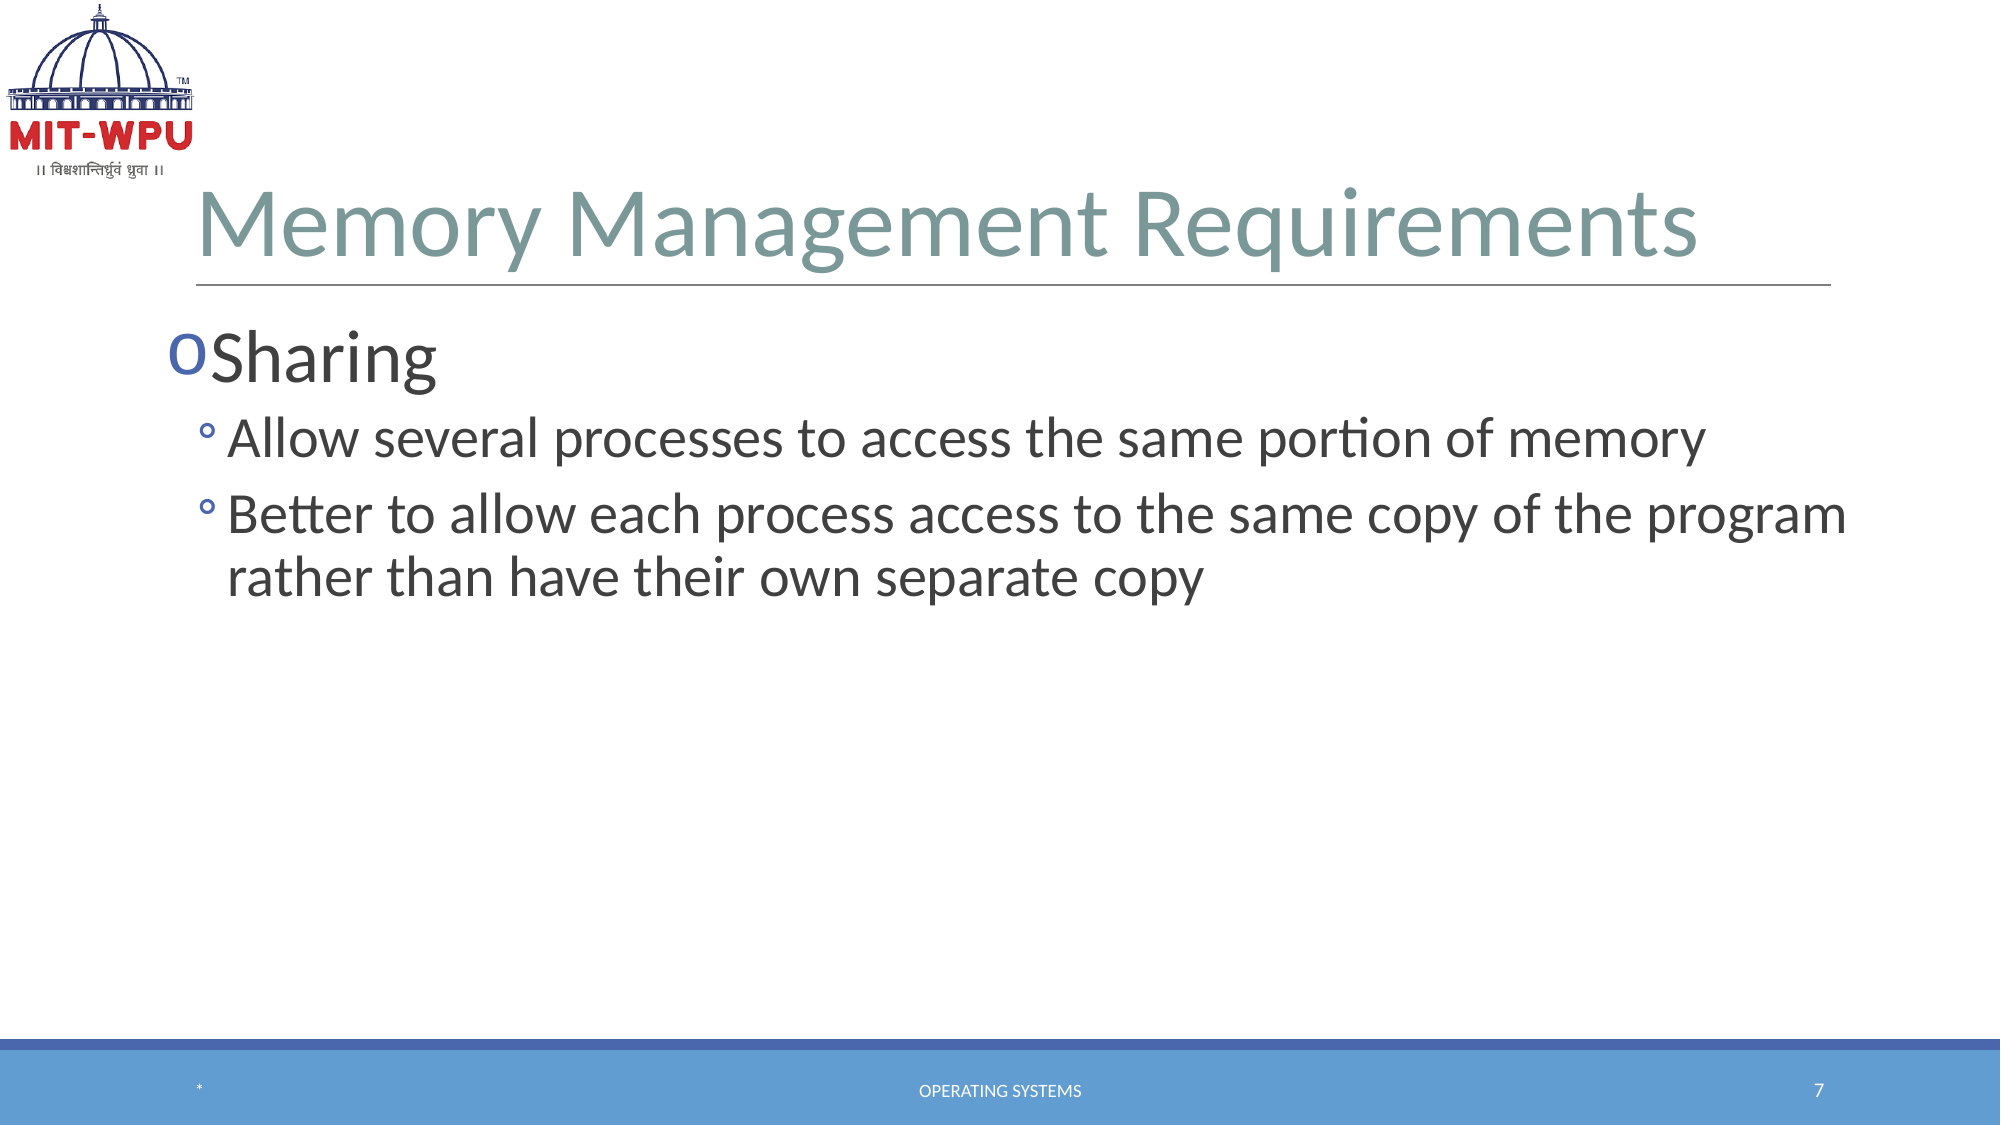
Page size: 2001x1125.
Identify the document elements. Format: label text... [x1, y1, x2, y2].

text_box OPERATING SYSTEMS [604, 1059, 1396, 1120]
picture [6, 4, 216, 180]
text_box 7 [1624, 1059, 1840, 1120]
title Memory Management Requirements [179, 47, 1830, 285]
list Sharing Allow several processes to access the same portion of memory Better to allow each process access to the same copy of the program rather than have their own separate copy [165, 310, 1927, 1001]
text_box * [179, 1059, 586, 1120]
